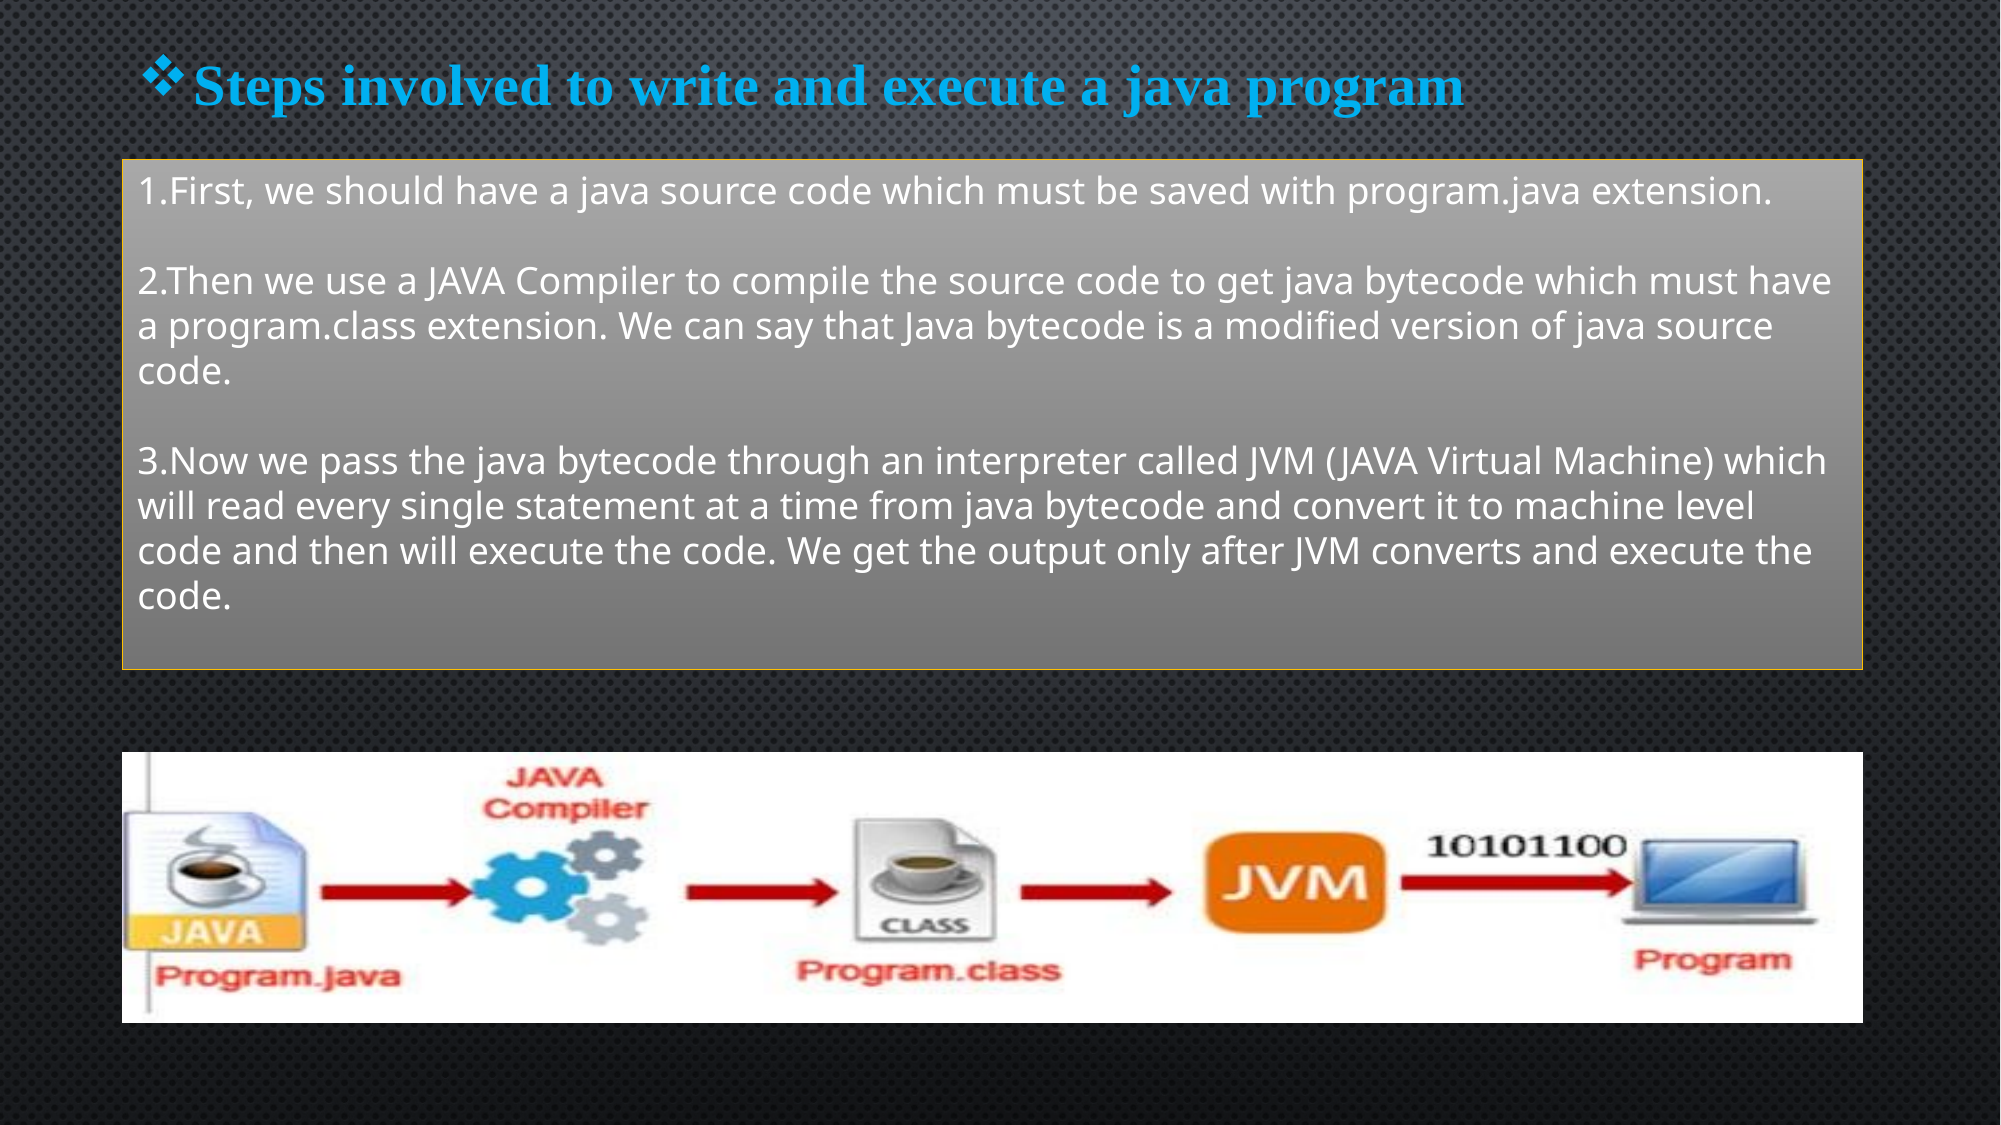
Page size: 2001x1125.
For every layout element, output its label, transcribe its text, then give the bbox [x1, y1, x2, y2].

title Steps involved to write and execute a java program [122, 35, 1863, 159]
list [122, 751, 1864, 1023]
text_box First, we should have a java source code which must be saved with program.java extension. 2.Then we use a JAVA Compiler to compile the source code to get java bytecode which must have a program.class extension. We can say that Java bytecode is a modified version of java source code. 3.Now we pass the java bytecode through an interpreter called JVM (JAVA Virtual Machine) which will read every single statement at a time from java bytecode and convert it to machine level code and then will execute the code. We get the output only after JVM converts and execute the code. [122, 159, 1863, 670]
